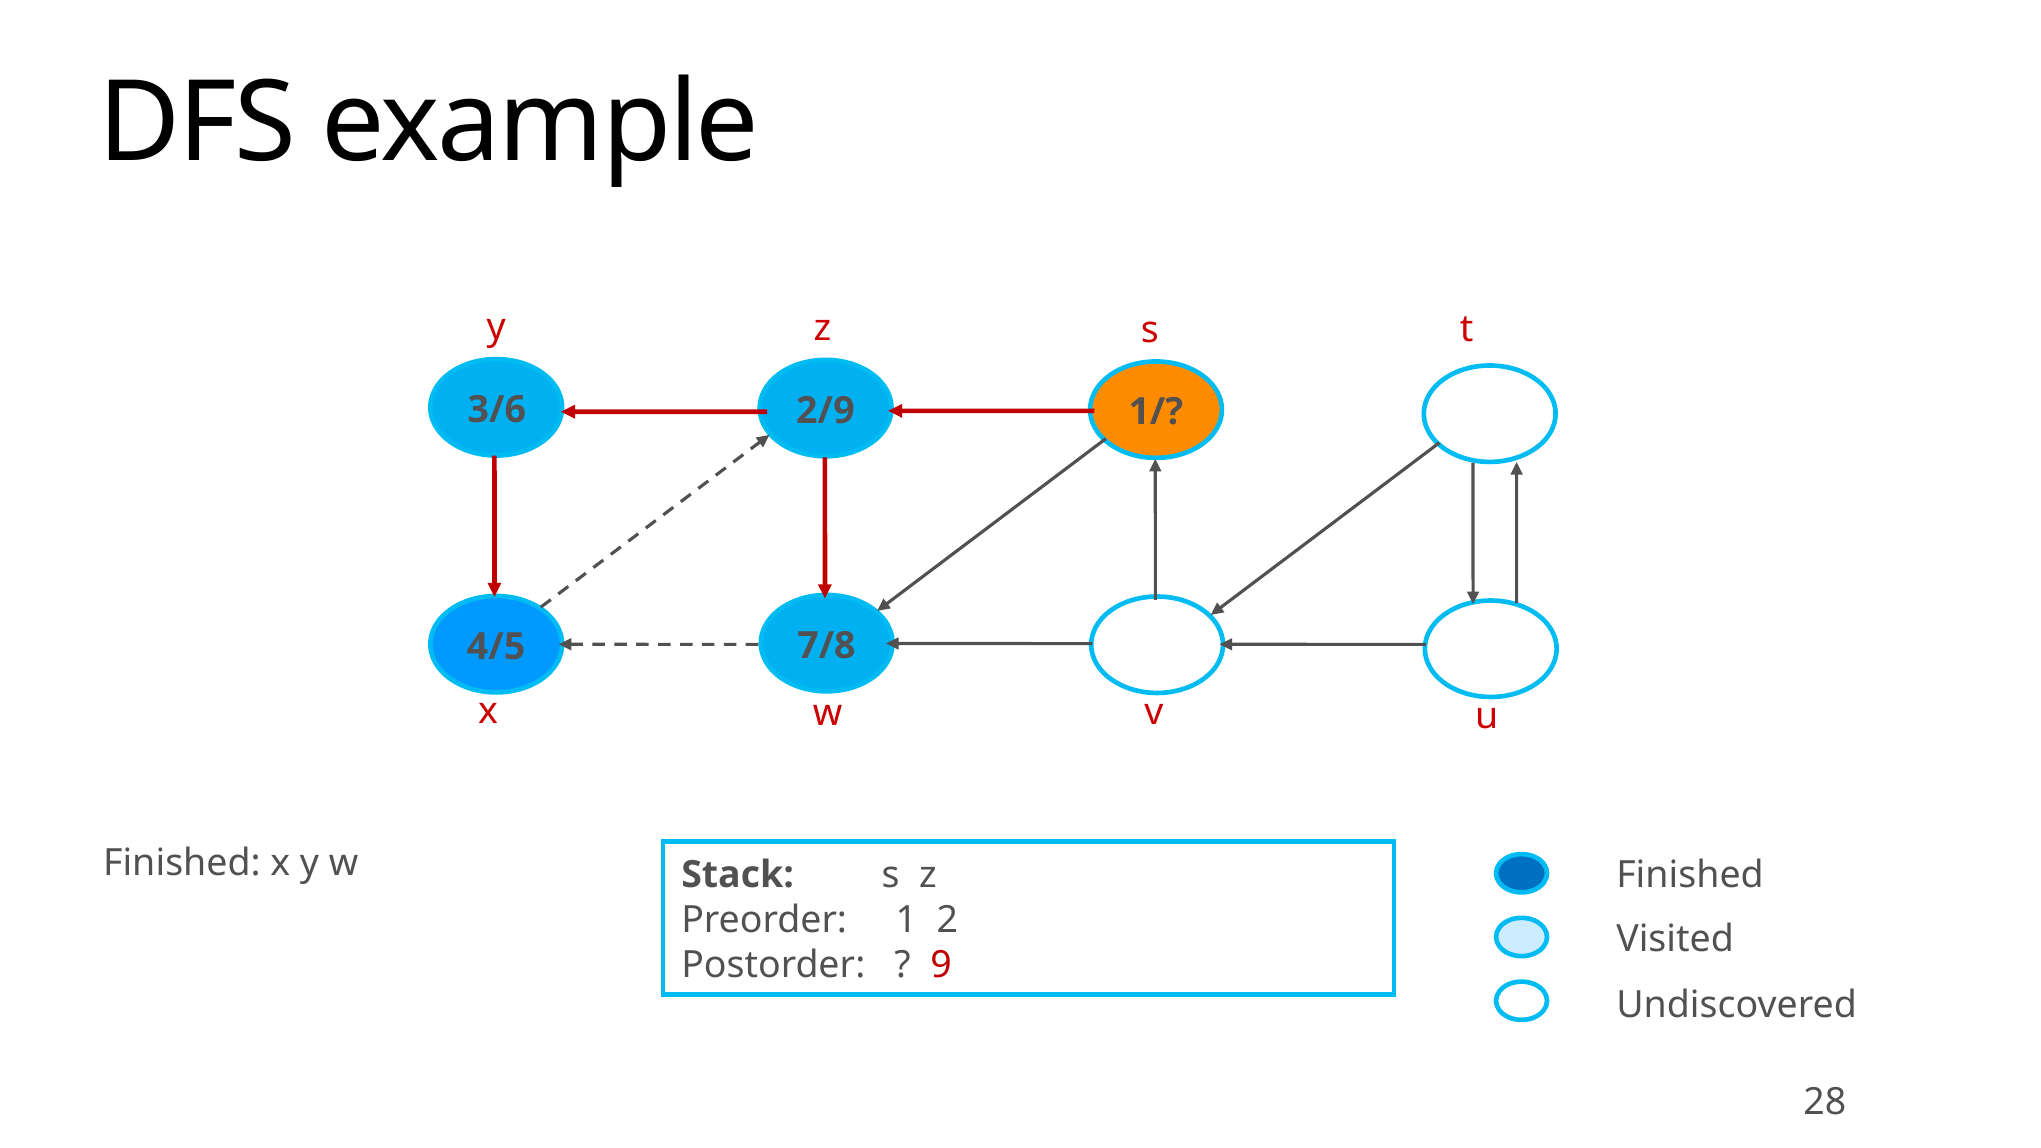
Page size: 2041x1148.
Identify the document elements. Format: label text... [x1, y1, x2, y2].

text_box [1219, 638, 1426, 651]
text_box 2/9 [759, 359, 892, 457]
text_box Finished [1598, 841, 1853, 905]
text_box 4/5 [430, 595, 562, 691]
text_box Finished: x y w [84, 828, 493, 892]
text_box y [468, 292, 525, 356]
text_box Undiscovered [1598, 970, 1990, 1034]
text_box [1210, 442, 1440, 615]
text_box u [1456, 681, 1517, 745]
text_box [1423, 365, 1556, 462]
text_box [1149, 458, 1162, 600]
slide_number 28 [1785, 1067, 1939, 1148]
text_box [818, 457, 832, 599]
text_box s [1122, 295, 1178, 359]
text_box 7/8 [760, 594, 893, 685]
text_box 1/? [1090, 361, 1222, 458]
title DFS example [45, 48, 1996, 200]
text_box [754, 435, 770, 448]
text_box [488, 455, 501, 597]
text_box [886, 637, 1093, 650]
text_box [888, 404, 1095, 418]
text_box z [795, 294, 850, 358]
text_box [877, 438, 1106, 611]
text_box Visited [1598, 905, 1853, 969]
text_box [1424, 600, 1557, 693]
text_box [1091, 596, 1223, 690]
text_box [1466, 462, 1480, 604]
text_box [558, 638, 577, 651]
text_box 3/6 [430, 359, 563, 456]
text_box [1510, 462, 1523, 604]
text_box t [1441, 295, 1492, 359]
text_box v [1126, 677, 1182, 741]
text_box [1496, 917, 1548, 957]
text_box Stack: s z Preorder: 1 2 Postorder: ? 9 [663, 841, 1394, 995]
text_box x [459, 676, 516, 740]
text_box [1496, 981, 1548, 1020]
text_box [1496, 854, 1548, 893]
text_box [561, 405, 768, 418]
text_box w [794, 678, 861, 742]
